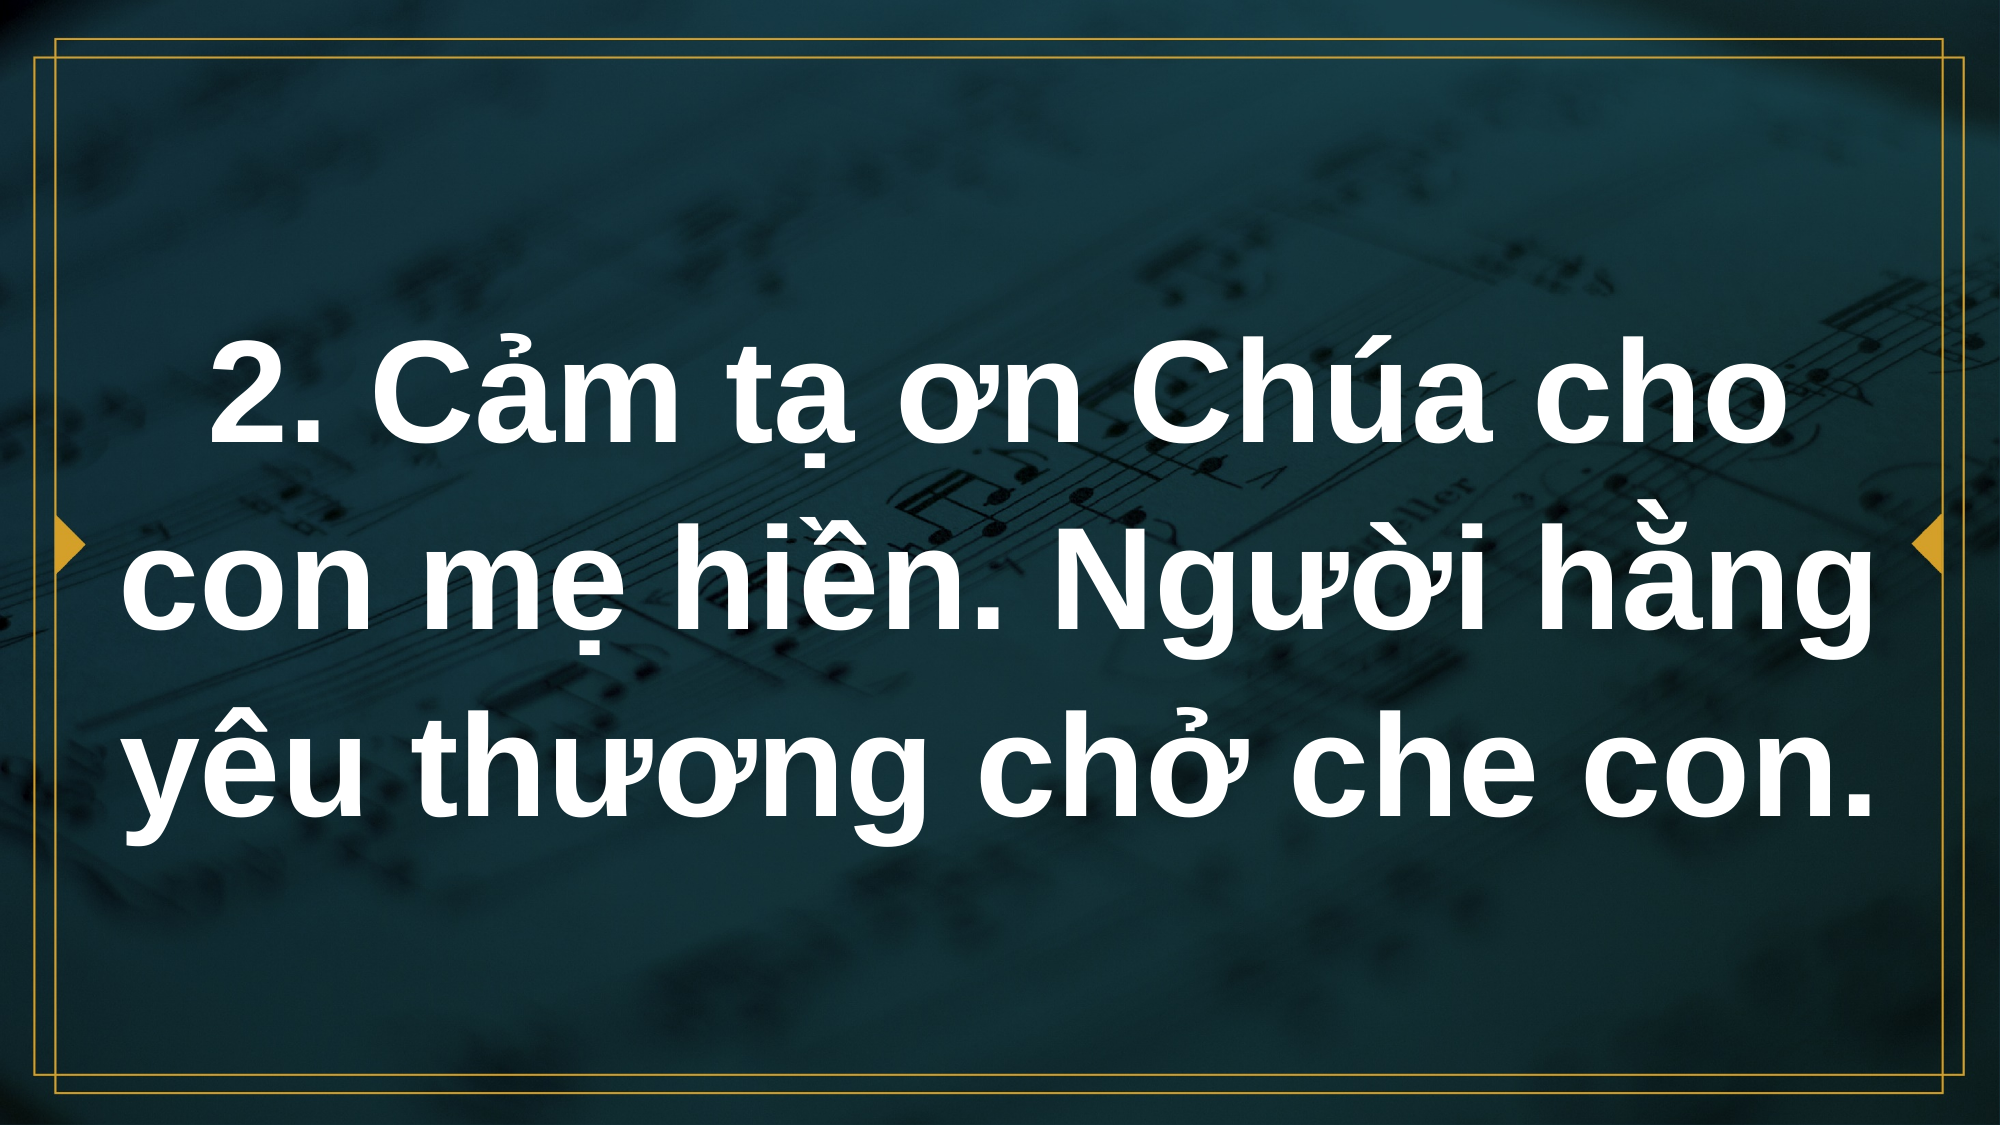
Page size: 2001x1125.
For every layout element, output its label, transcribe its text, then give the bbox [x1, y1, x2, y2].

picture [0, 0, 2000, 1125]
title 2. Cảm tạ ơn Chúa cho con mẹ hiền. Người hằng yêu thương chở che con. [55, 53, 1945, 1077]
